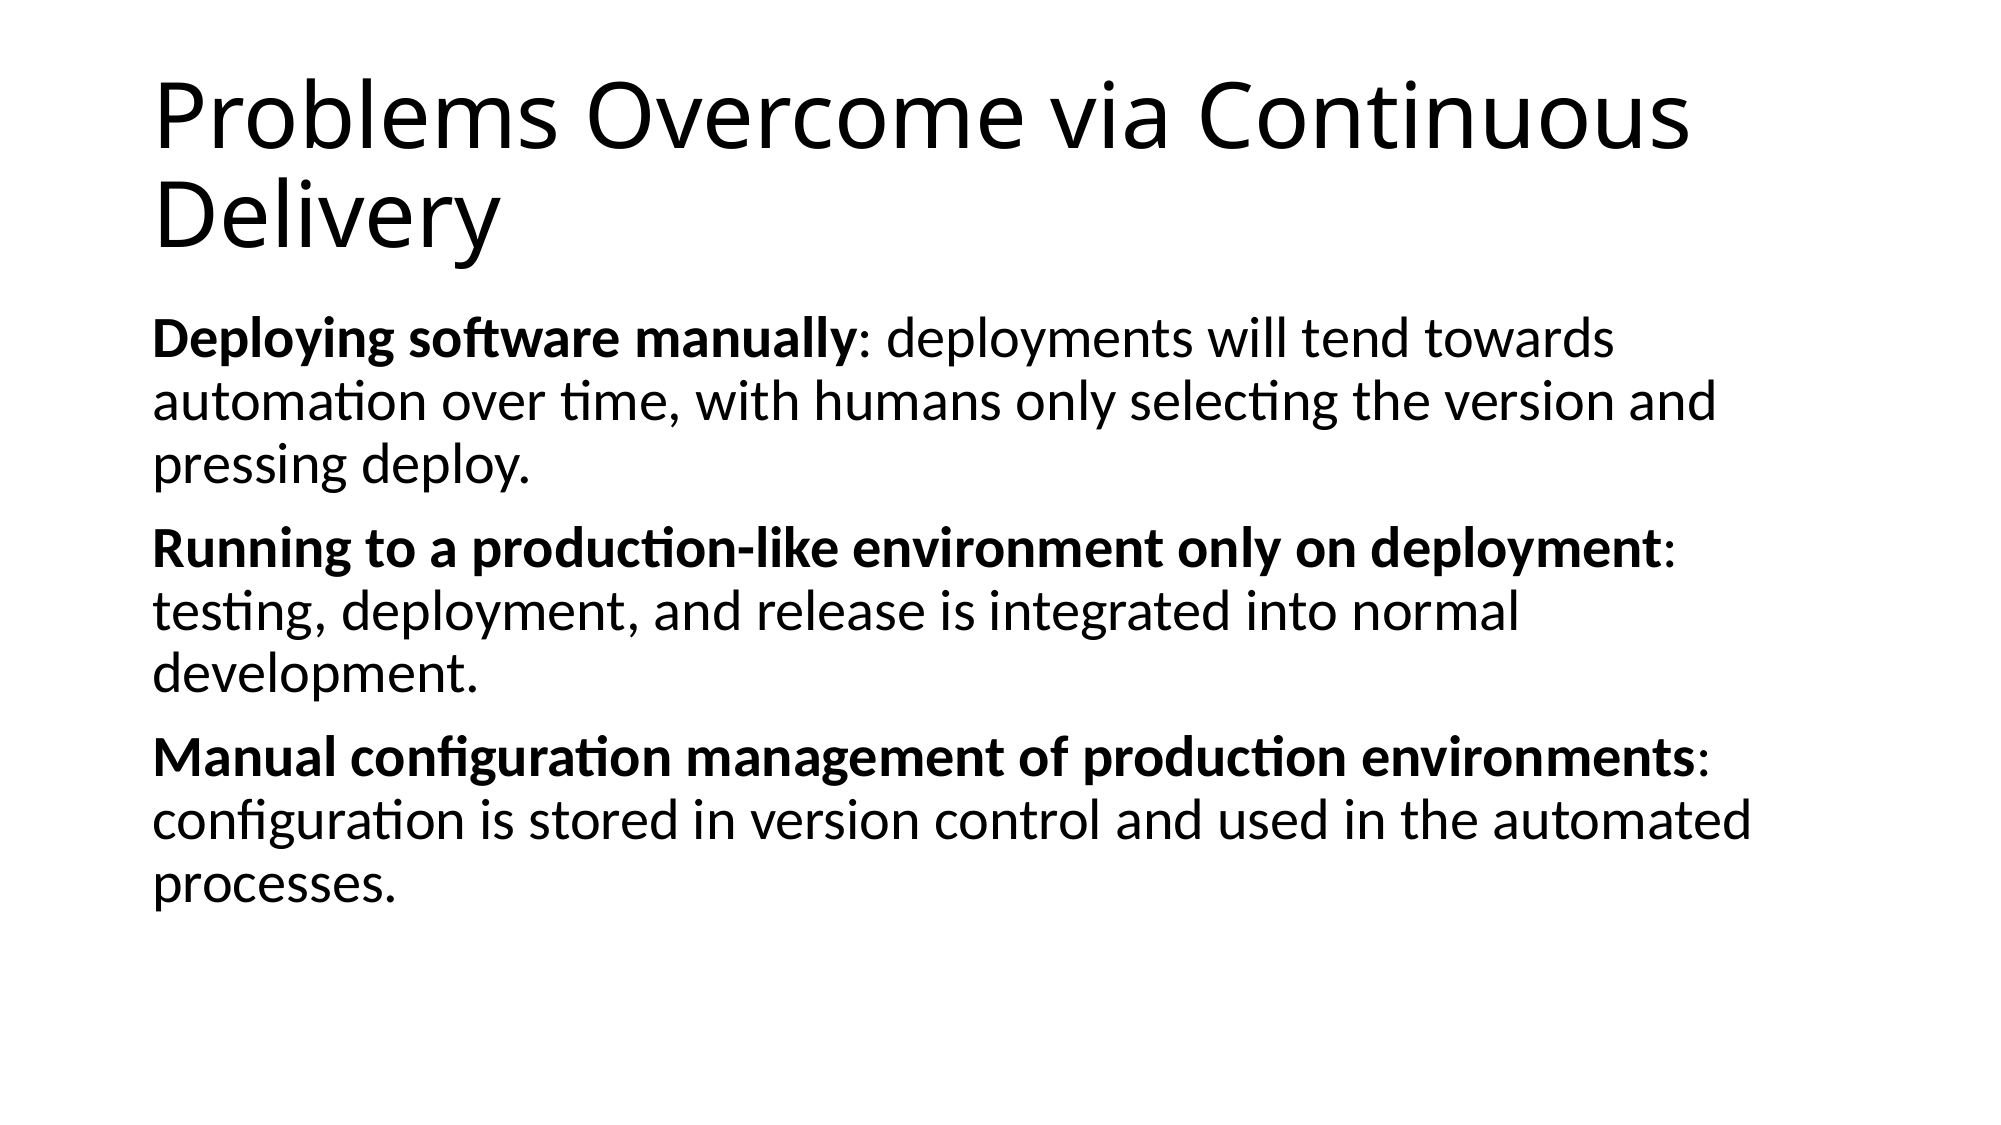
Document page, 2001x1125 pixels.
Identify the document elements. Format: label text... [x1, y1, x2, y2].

list Deploying software manually: deployments will tend towards automation over time, with humans only selecting the version and pressing deploy. Running to a production-like environment only on deployment: testing, deployment, and release is integrated into normal development. Manual configuration management of production environments: configuration is stored in version control and used in the automated processes. [137, 299, 1863, 1014]
title Problems Overcome via Continuous Delivery [137, 59, 1863, 278]
